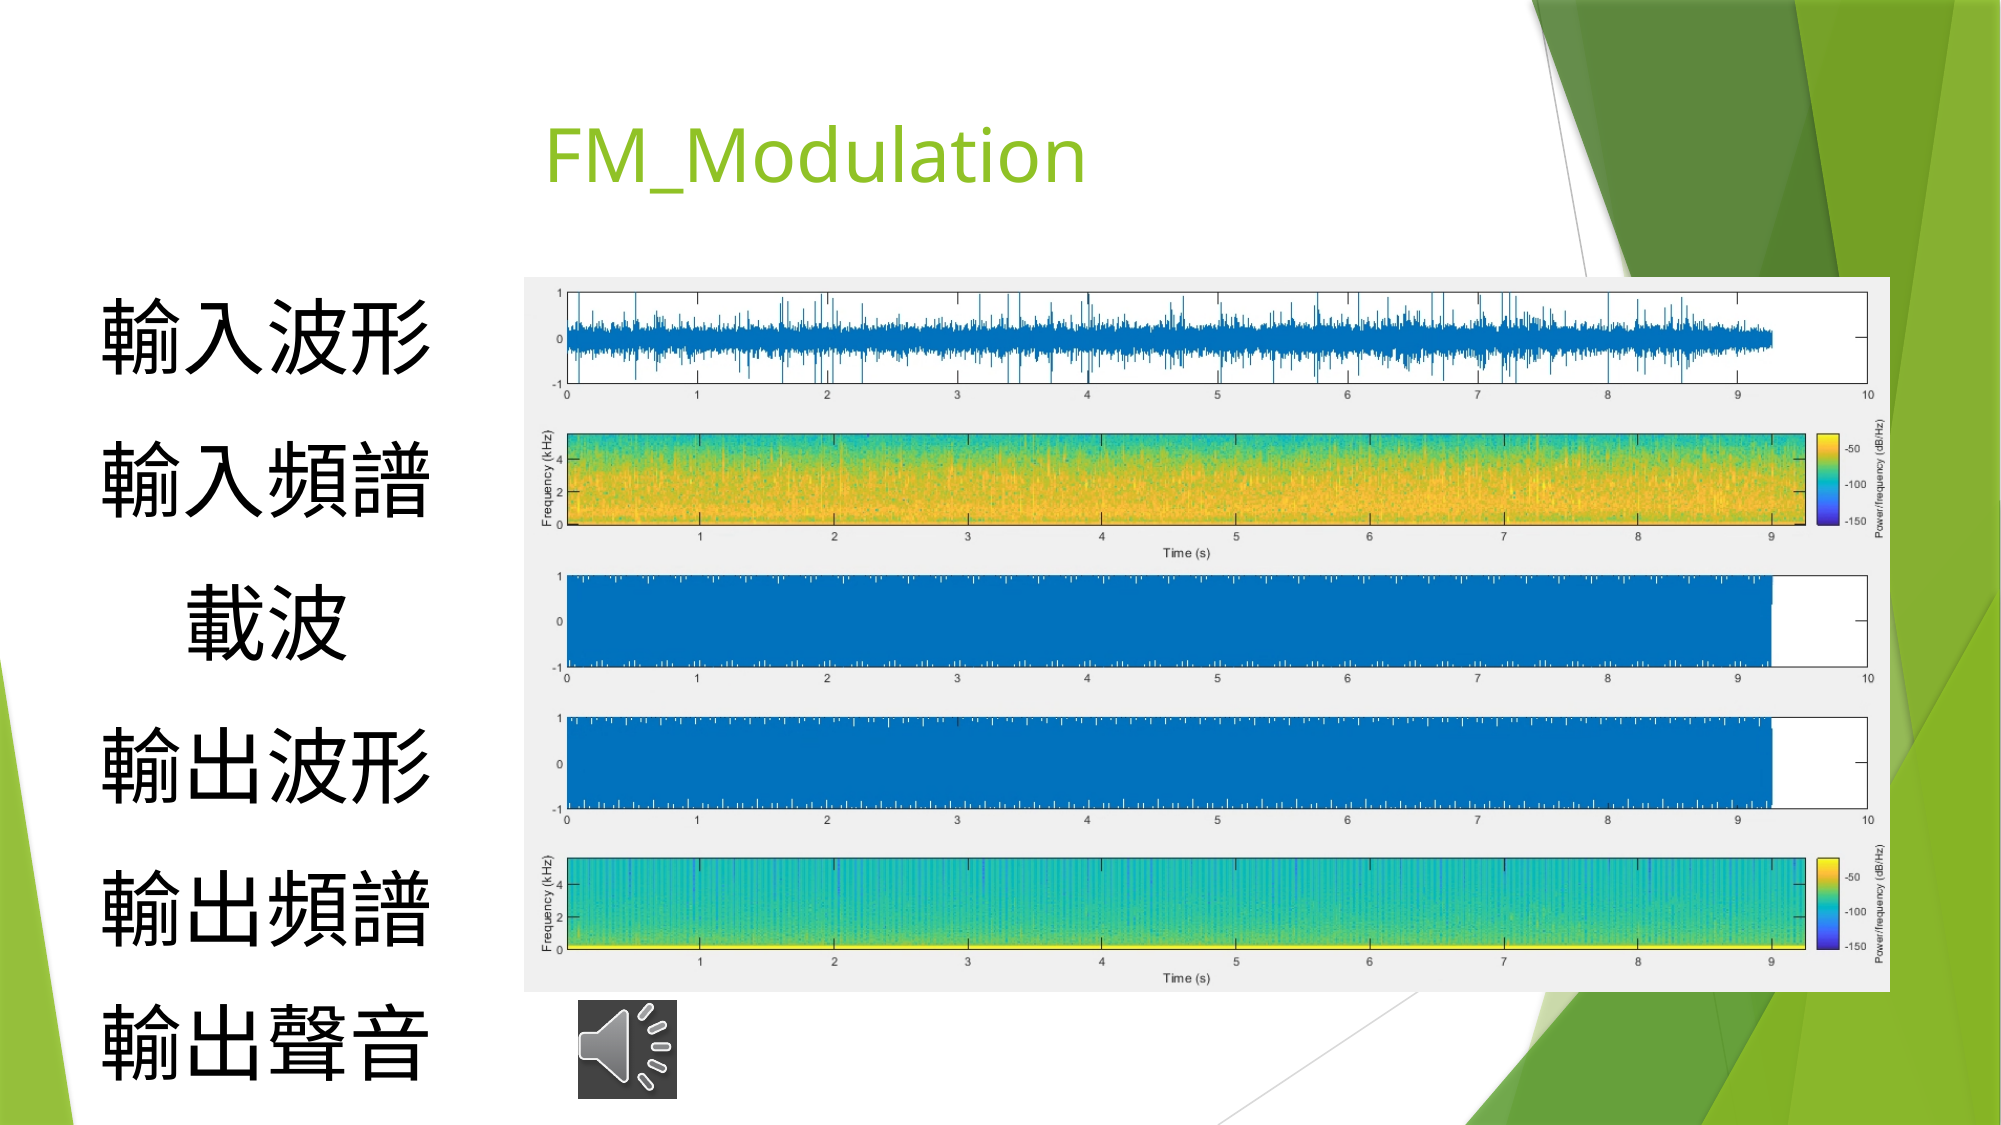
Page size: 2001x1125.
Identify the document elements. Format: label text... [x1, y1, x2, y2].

text_box 輸出頻譜 [8, 849, 519, 965]
title FM_Modulation [111, 99, 1522, 277]
text_box 輸入波形 [8, 277, 523, 393]
text_box 輸入頻譜 [8, 420, 519, 536]
picture [577, 998, 679, 1100]
text_box 輸出波形 [8, 706, 519, 822]
text_box 輸出聲音 [8, 983, 525, 1099]
text_box 載波 [8, 563, 519, 679]
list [523, 276, 1890, 992]
